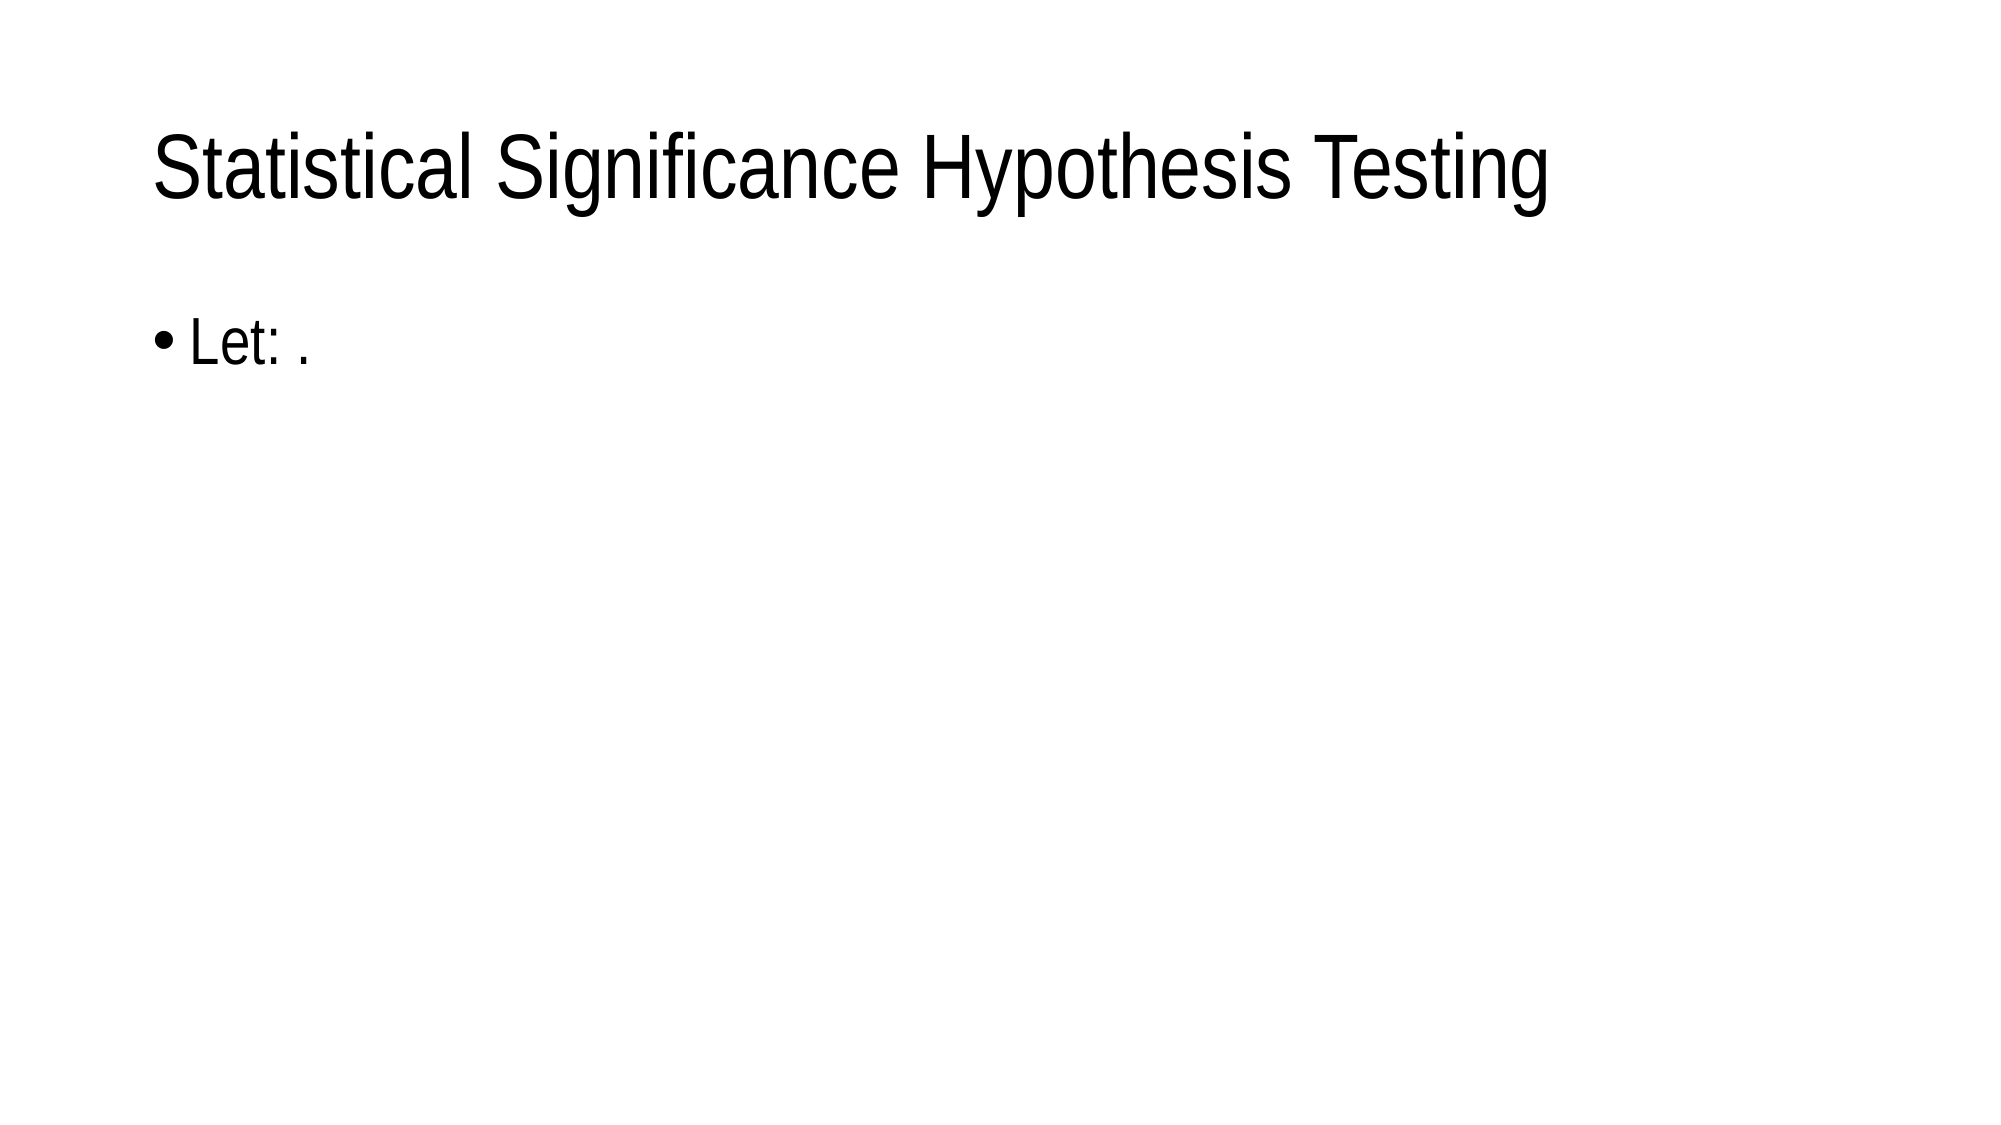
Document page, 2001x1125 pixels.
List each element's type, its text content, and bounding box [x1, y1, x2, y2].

title Statistical Significance Hypothesis Testing [137, 59, 1863, 278]
